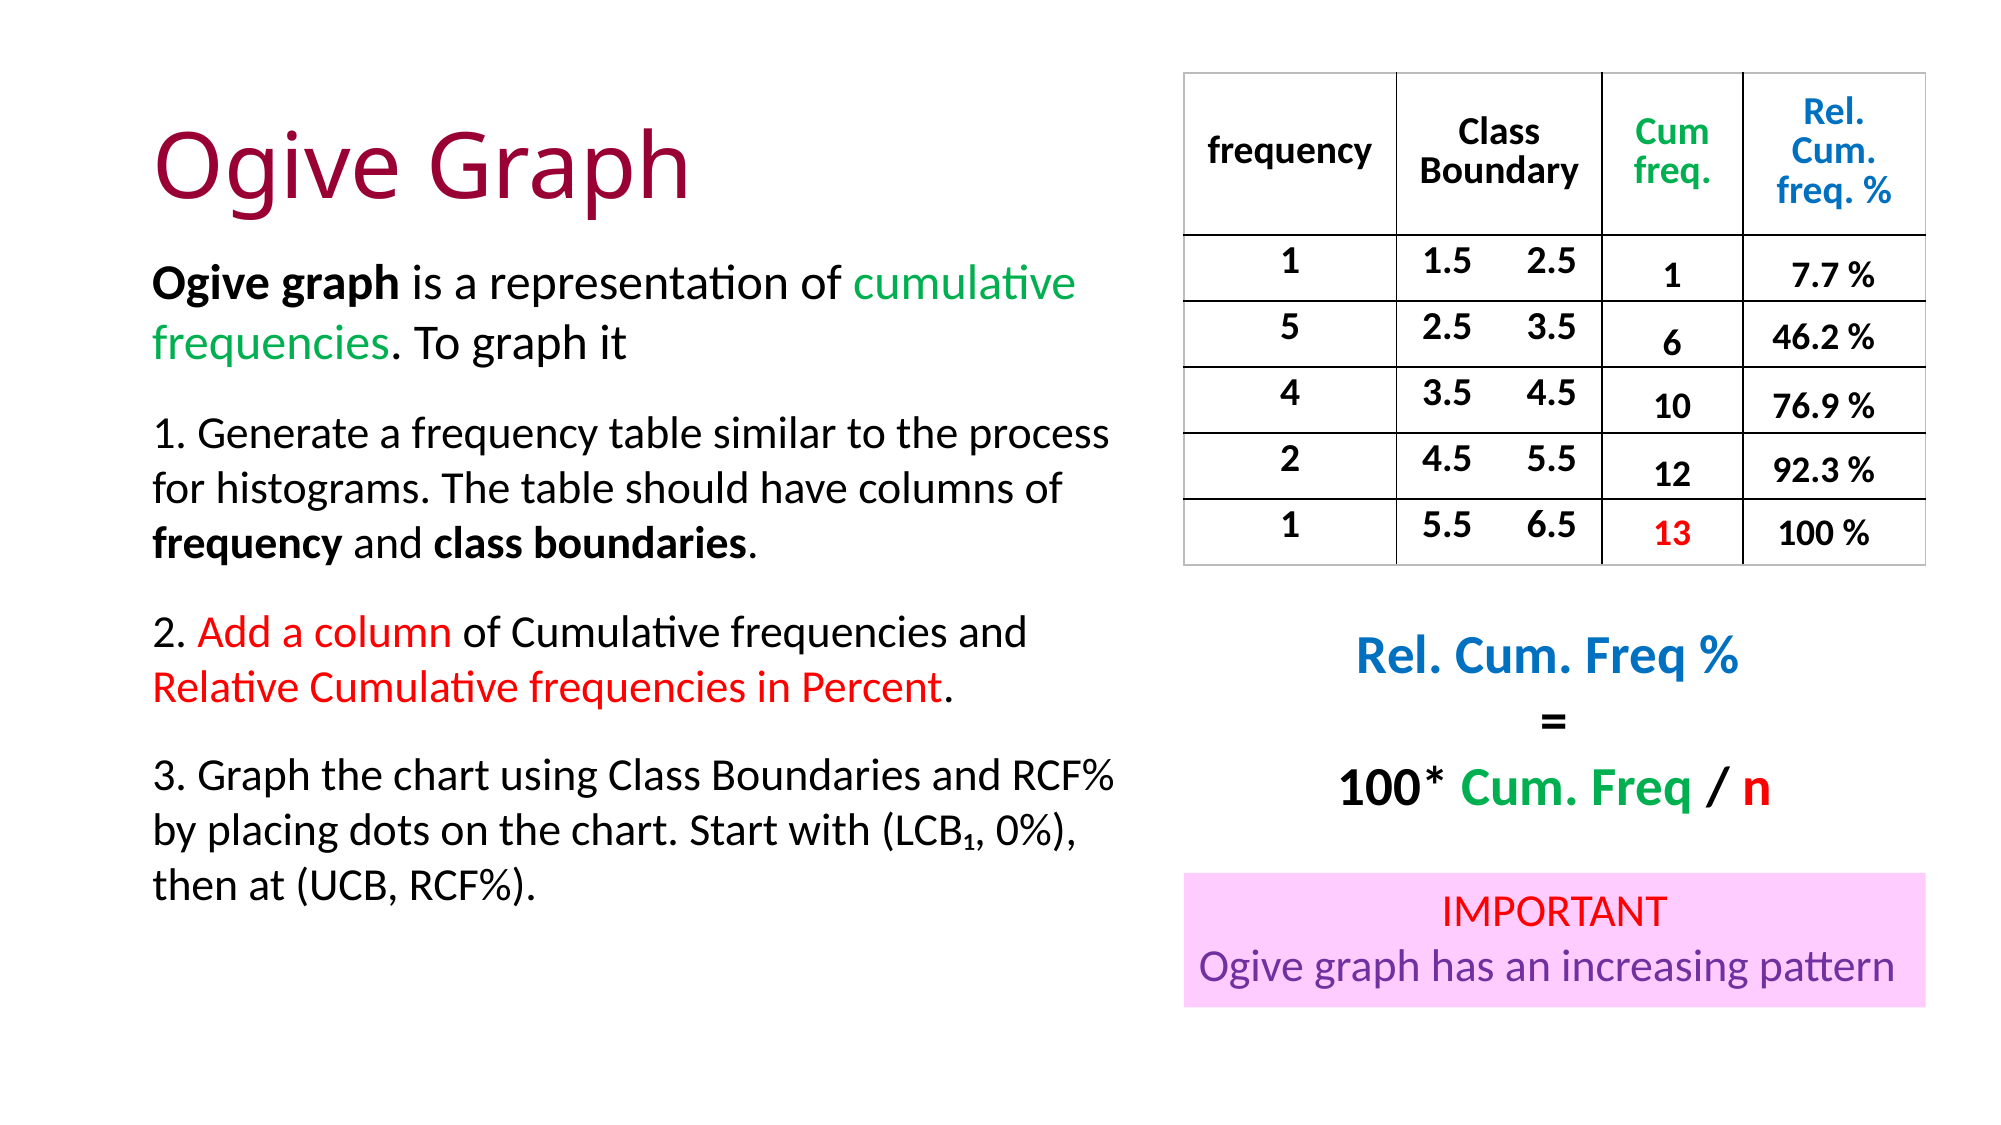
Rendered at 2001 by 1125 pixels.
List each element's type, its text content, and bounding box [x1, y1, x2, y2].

text_box 1. Generate a frequency table similar to the process for histograms. The table should have columns of frequency and class boundaries. [137, 395, 1134, 576]
text_box 76.9 % [1757, 373, 1891, 434]
table_cell [1744, 302, 1925, 366]
table_header frequency [1185, 74, 1396, 234]
table_cell [1744, 368, 1925, 432]
table_cell 4.5 5.5 [1397, 434, 1601, 498]
table_cell 3.5 4.5 [1397, 368, 1601, 432]
text_box 92.3 % [1757, 437, 1890, 498]
text_box 12 [1638, 442, 1706, 500]
table_cell 4 [1185, 368, 1396, 432]
text_box 1 [1647, 242, 1697, 303]
title Ogive Graph [137, 59, 1332, 278]
table_header Cum freq. [1603, 74, 1742, 234]
table_cell 1.5 2.5 [1397, 236, 1601, 300]
table_cell [1603, 500, 1742, 564]
text_box Ogive graph is a representation of cumulative frequencies. To graph it [137, 242, 1105, 378]
table_cell 5 [1185, 302, 1396, 366]
table_cell 5.5 6.5 [1397, 500, 1601, 564]
table_cell [1603, 434, 1742, 498]
text_box 6 [1647, 310, 1697, 371]
table_cell 1 [1185, 500, 1396, 564]
table_cell [1603, 368, 1742, 432]
table_cell [1603, 302, 1742, 366]
text_box IMPORTANT Ogive graph has an increasing pattern [1183, 872, 1926, 1008]
table_cell [1603, 236, 1742, 300]
text_box Rel. Cum. Freq % = 100* Cum. Freq / n [1319, 611, 1790, 824]
text_box 13 [1638, 500, 1706, 561]
table_cell 1 [1185, 236, 1396, 300]
table_cell 2 [1185, 434, 1396, 498]
table_cell 2.5 3.5 [1397, 302, 1601, 366]
table_cell [1744, 434, 1925, 498]
text_box 7.7 % [1776, 242, 1890, 303]
text_box 46.2 % [1757, 304, 1890, 365]
table_cell [1744, 236, 1925, 300]
table_header Rel. Cum. freq. % [1744, 74, 1925, 234]
table_header Class Boundary [1397, 74, 1601, 234]
text_box 10 [1638, 373, 1706, 434]
table_cell [1744, 500, 1925, 564]
text_box 3. Graph the chart using Class Boundaries and RCF% by placing dots on the chart. Start with (LCB₁, 0%), then at (UCB, RCF%). [137, 737, 1134, 917]
text_box 2. Add a column of Cumulative frequencies and Relative Cumulative frequencies in Percent. [137, 593, 1134, 719]
text_box 100 % [1762, 500, 1885, 561]
